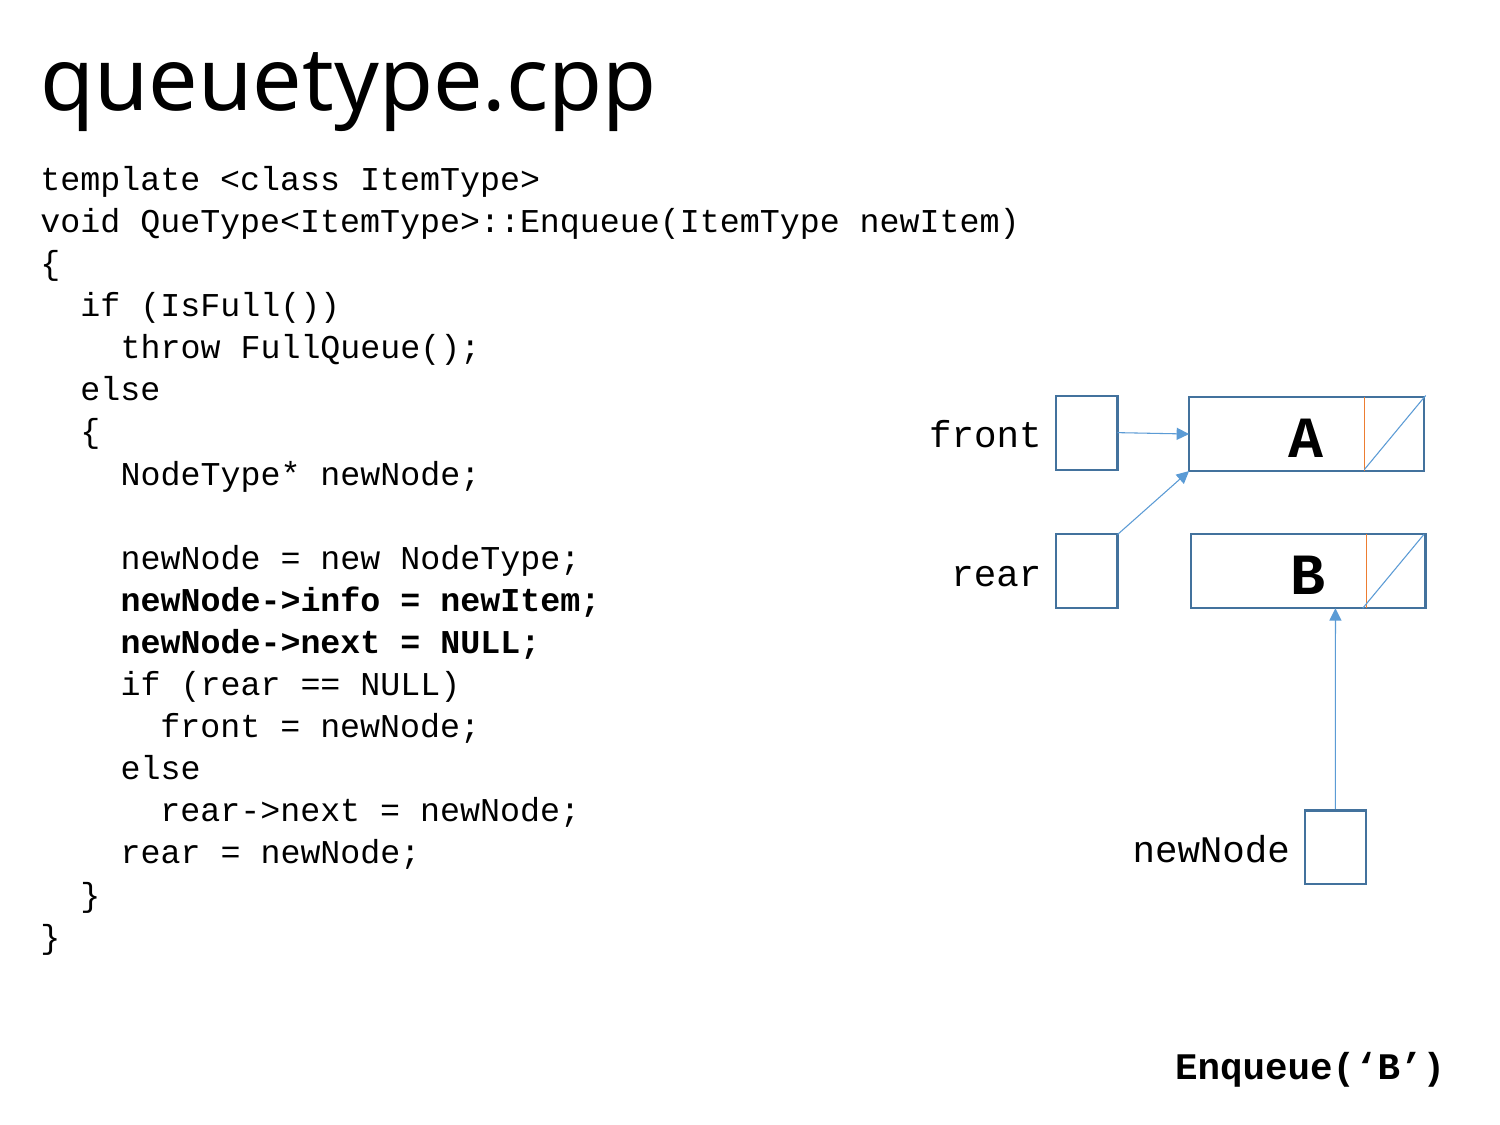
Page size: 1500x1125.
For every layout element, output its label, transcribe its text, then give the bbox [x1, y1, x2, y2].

title queuetype.cpp [25, 26, 1469, 138]
text_box [1304, 809, 1367, 885]
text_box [1117, 470, 1189, 535]
text_box rear [852, 541, 1057, 601]
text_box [1364, 395, 1426, 470]
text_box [1362, 534, 1424, 609]
text_box Enqueue(‘B’) [1160, 1034, 1481, 1095]
text_box [1055, 395, 1119, 471]
list template <class ItemType> void QueType<ItemType>::Enqueue(ItemType newItem) { if (IsFull()) throw FullQueue(); else { NodeType* newNode; newNode = new NodeType; newNode->info = newItem; newNode->next = NULL; if (rear == NULL) front = newNode; else rear->next = newNode; rear = newNode; } } [25, 154, 1469, 1014]
text_box front [828, 402, 1057, 463]
text_box B [1190, 533, 1423, 609]
text_box newNode [1100, 817, 1305, 877]
text_box [1055, 533, 1119, 609]
text_box A [1188, 396, 1425, 472]
